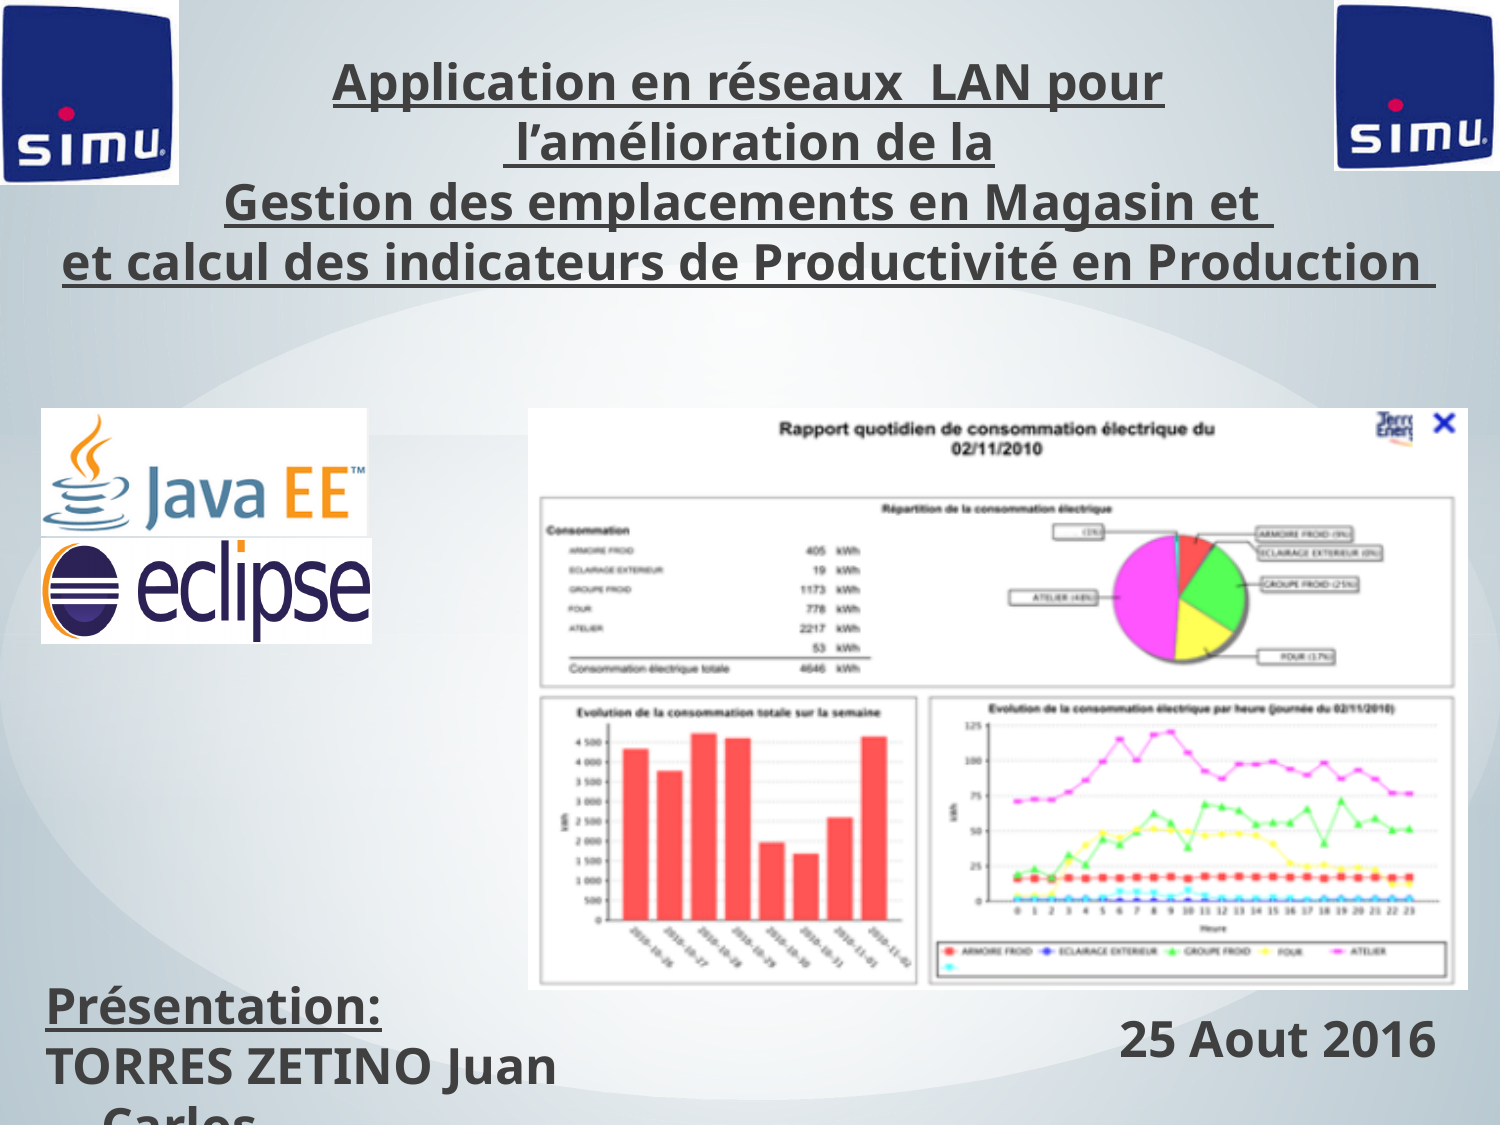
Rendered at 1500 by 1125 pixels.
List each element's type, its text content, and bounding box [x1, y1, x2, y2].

text_box [1404, 227, 1498, 343]
text_box Présentation: TORRES ZETINO Juan Carlos [0, 966, 727, 1094]
text_box Application en réseaux LAN pour l’amélioration de la Gestion des emplacements en Magasin et et calcul des indicateurs de Productivité en Production [0, 42, 1468, 279]
picture [528, 408, 1468, 990]
picture [41, 538, 373, 645]
picture [1334, 0, 1500, 171]
text_box 25 Aout 2016 [1074, 999, 1500, 1096]
picture [40, 408, 369, 536]
picture [0, 0, 180, 185]
